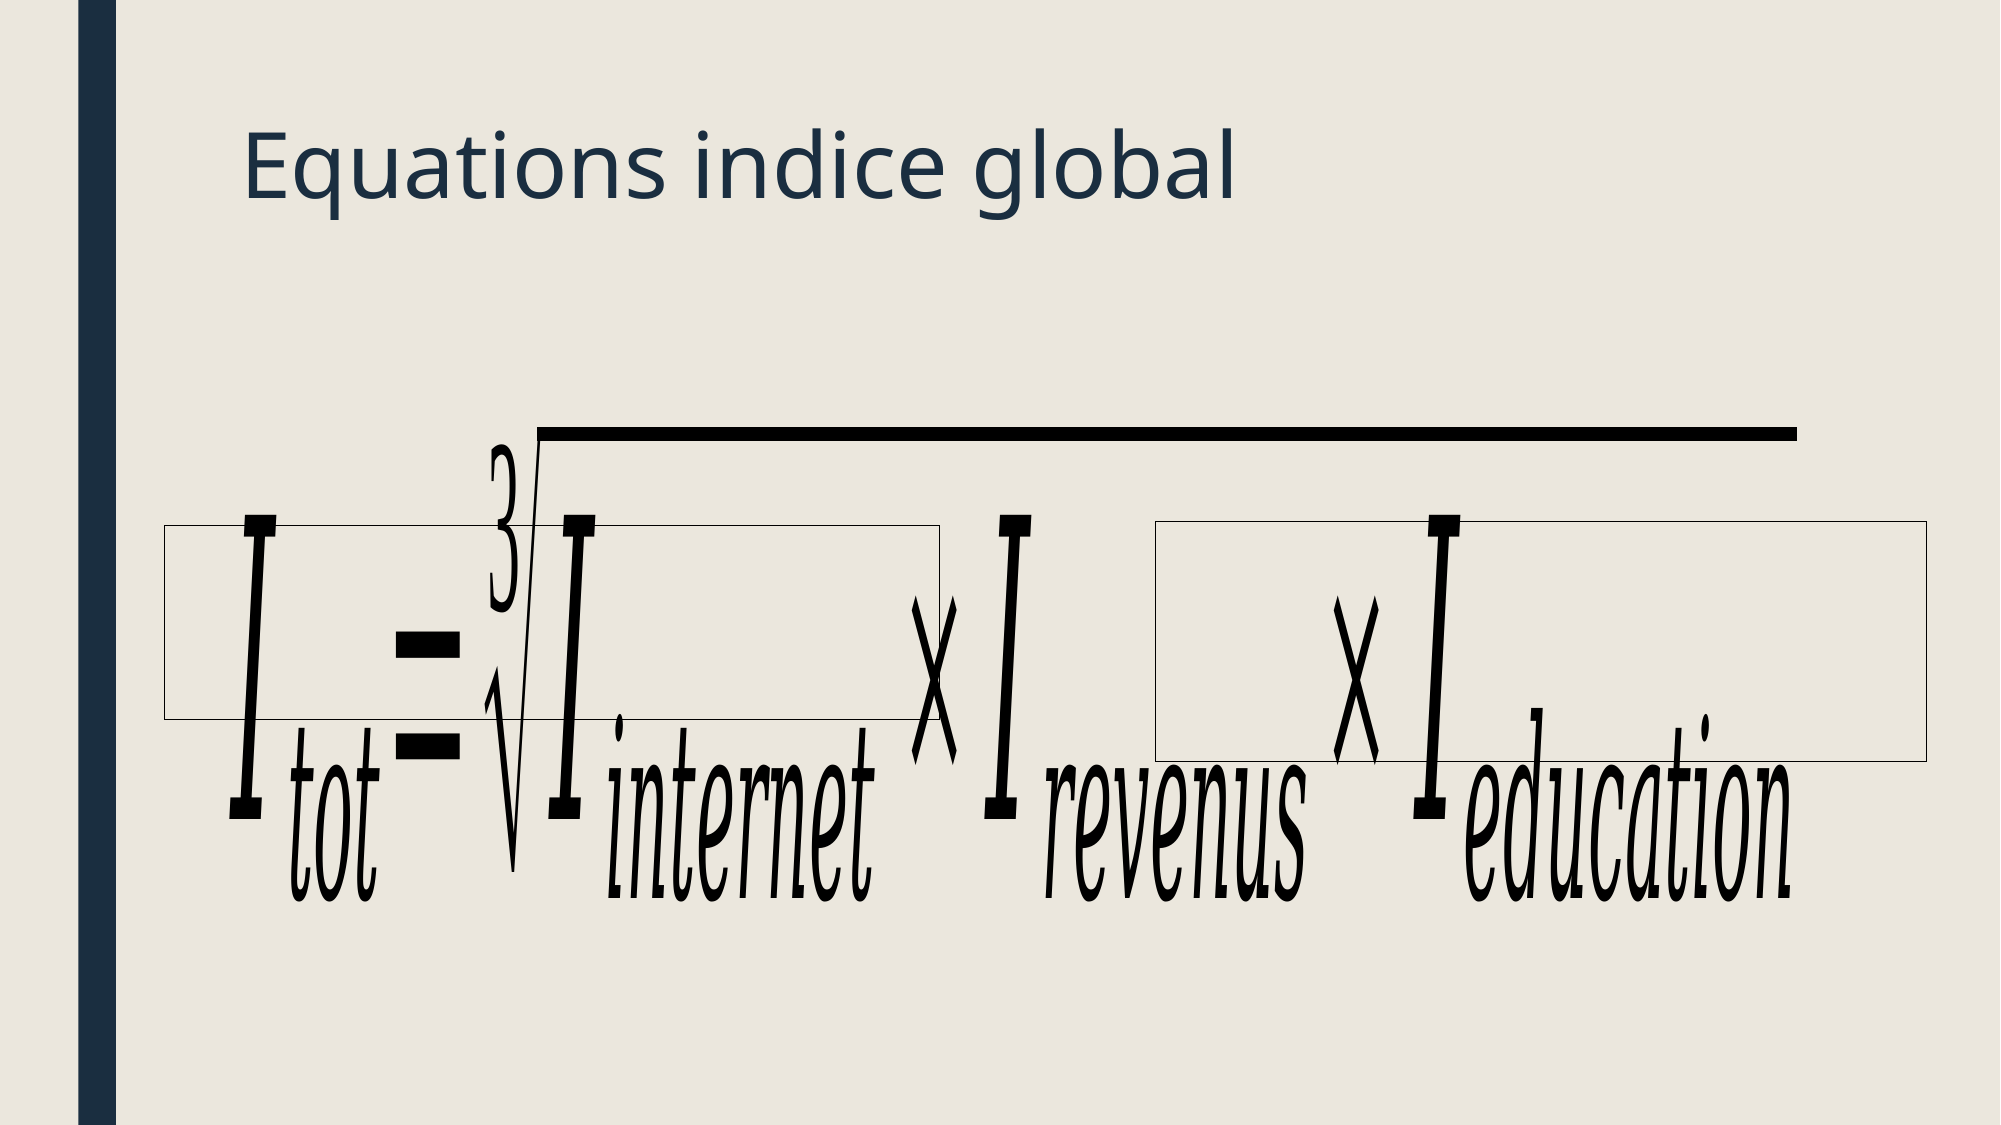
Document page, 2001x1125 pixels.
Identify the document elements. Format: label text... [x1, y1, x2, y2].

title Equations indice global [225, 112, 1800, 357]
